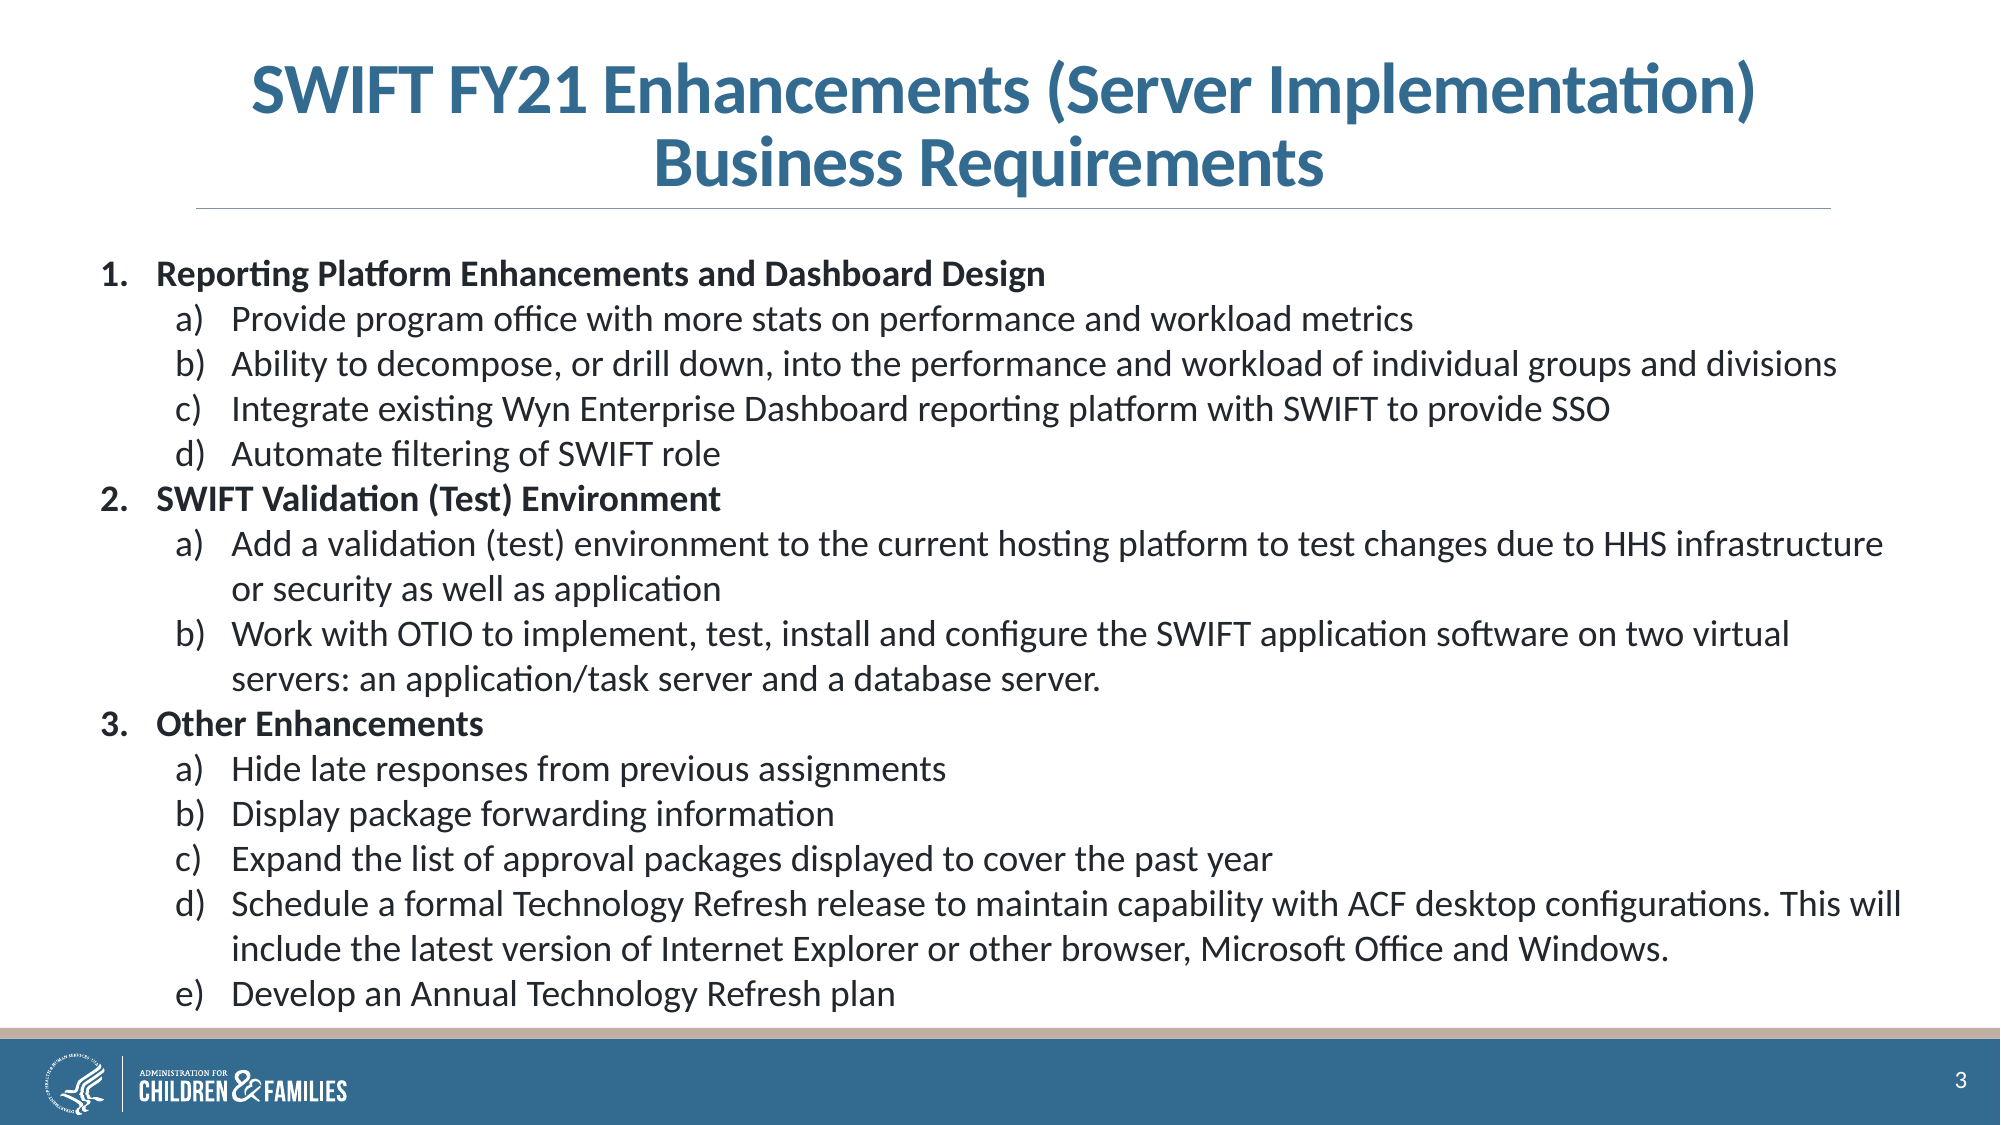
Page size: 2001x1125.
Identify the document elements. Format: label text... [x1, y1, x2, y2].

slide_number 3 [1532, 1048, 1983, 1109]
title SWIFT FY21 Enhancements (Server Implementation) Business Requirements [180, 47, 1830, 209]
text_box Reporting Platform Enhancements and Dashboard Design Provide program office with more stats on performance and workload metrics Ability to decompose, or drill down, into the performance and workload of individual groups and divisions Integrate existing Wyn Enterprise Dashboard reporting platform with SWIFT to provide SSO Automate filtering of SWIFT role SWIFT Validation (Test) Environment Add a validation (test) environment to the current hosting platform to test changes due to HHS infrastructure or security as well as application Work with OTIO to implement, test, install and configure the SWIFT application software on two virtual servers: an application/task server and a database server. Other Enhancements Hide late responses from previous assignments Display package forwarding information Expand the list of approval packages displayed to cover the past year Schedule a formal Technology Refresh release to maintain capability with ACF desktop configurations. This will include the latest version of Internet Explorer or other browser, Microsoft Office and Windows. Develop an Annual Technology Refresh plan [85, 241, 1932, 1022]
list [68, 222, 1915, 976]
